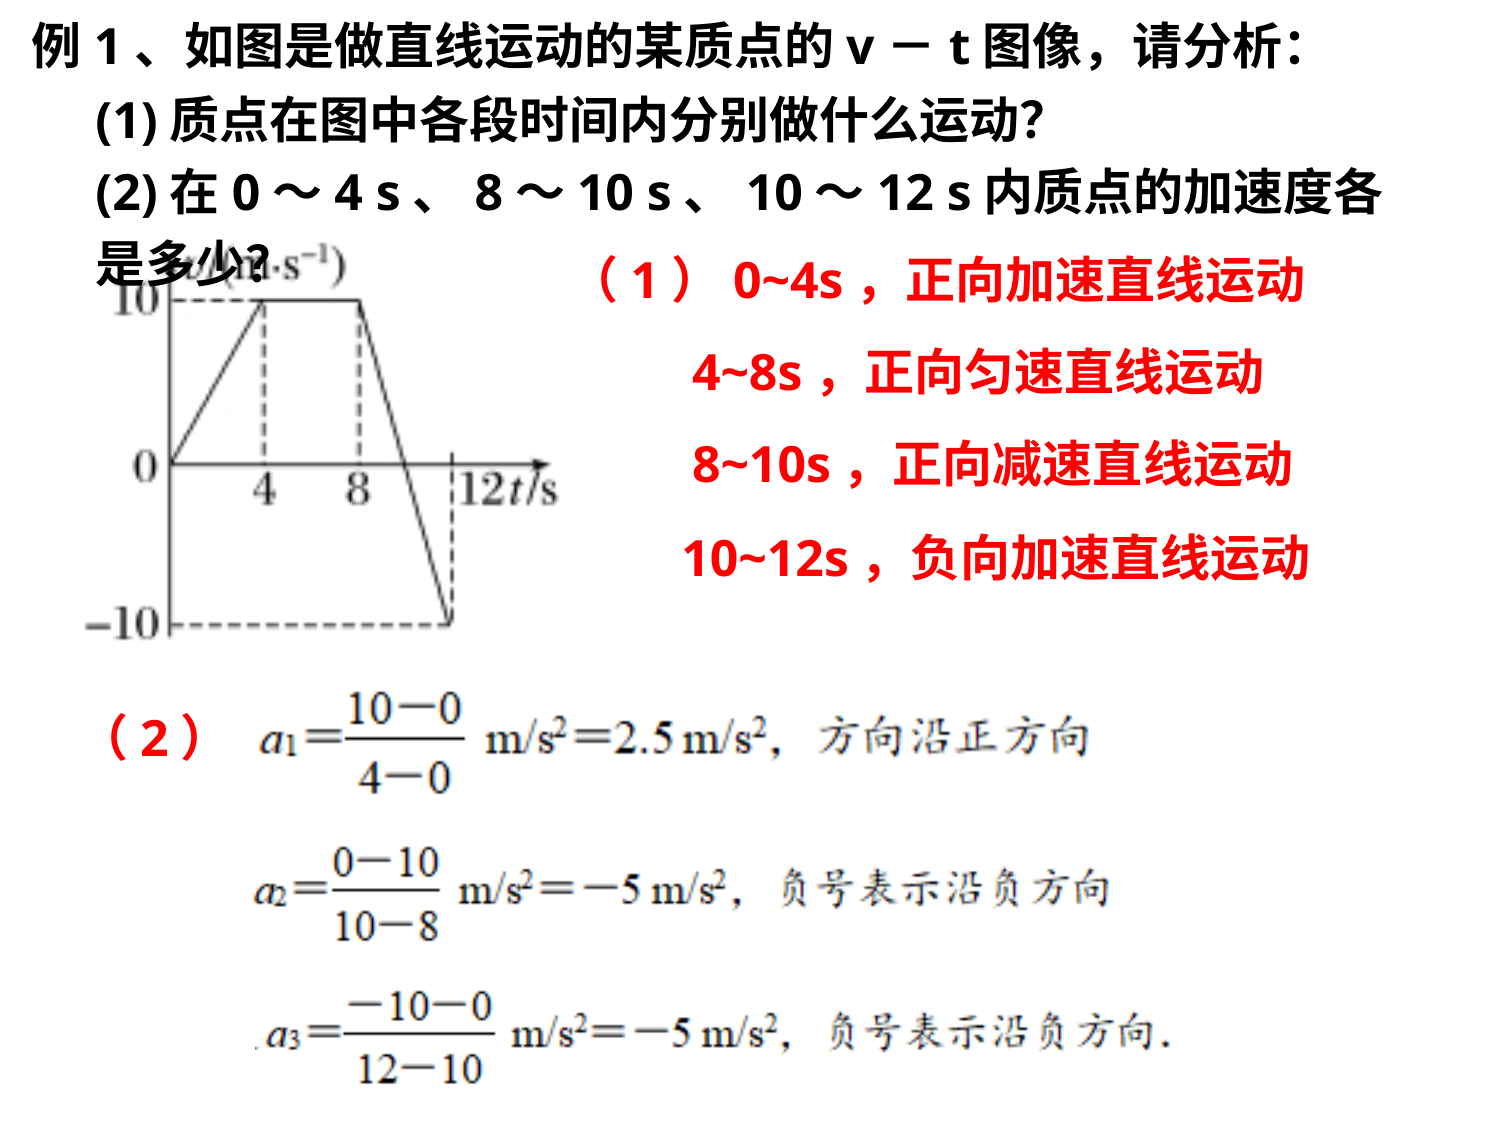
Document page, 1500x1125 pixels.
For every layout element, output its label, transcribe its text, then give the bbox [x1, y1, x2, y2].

text_box (1)质点在图中各段时间内分别做什么运动？ (2)在0～4 s、8～10 s、10～12 s内质点的加速度各是多少？ [80, 81, 1420, 300]
text_box 8~10s，正向减速直线运动 [677, 424, 1500, 500]
picture [80, 241, 570, 647]
text_box 例1、如图是做直线运动的某质点的v－t图像，请分析： [16, 7, 1373, 82]
picture [255, 975, 1190, 1101]
text_box （2） [63, 698, 244, 774]
text_box （1）0~4s，正向加速直线运动 [571, 241, 1388, 317]
text_box 4~8s，正向匀速直线运动 [677, 333, 1500, 408]
picture [250, 673, 1131, 966]
text_box 10~12s，负向加速直线运动 [666, 518, 1500, 594]
